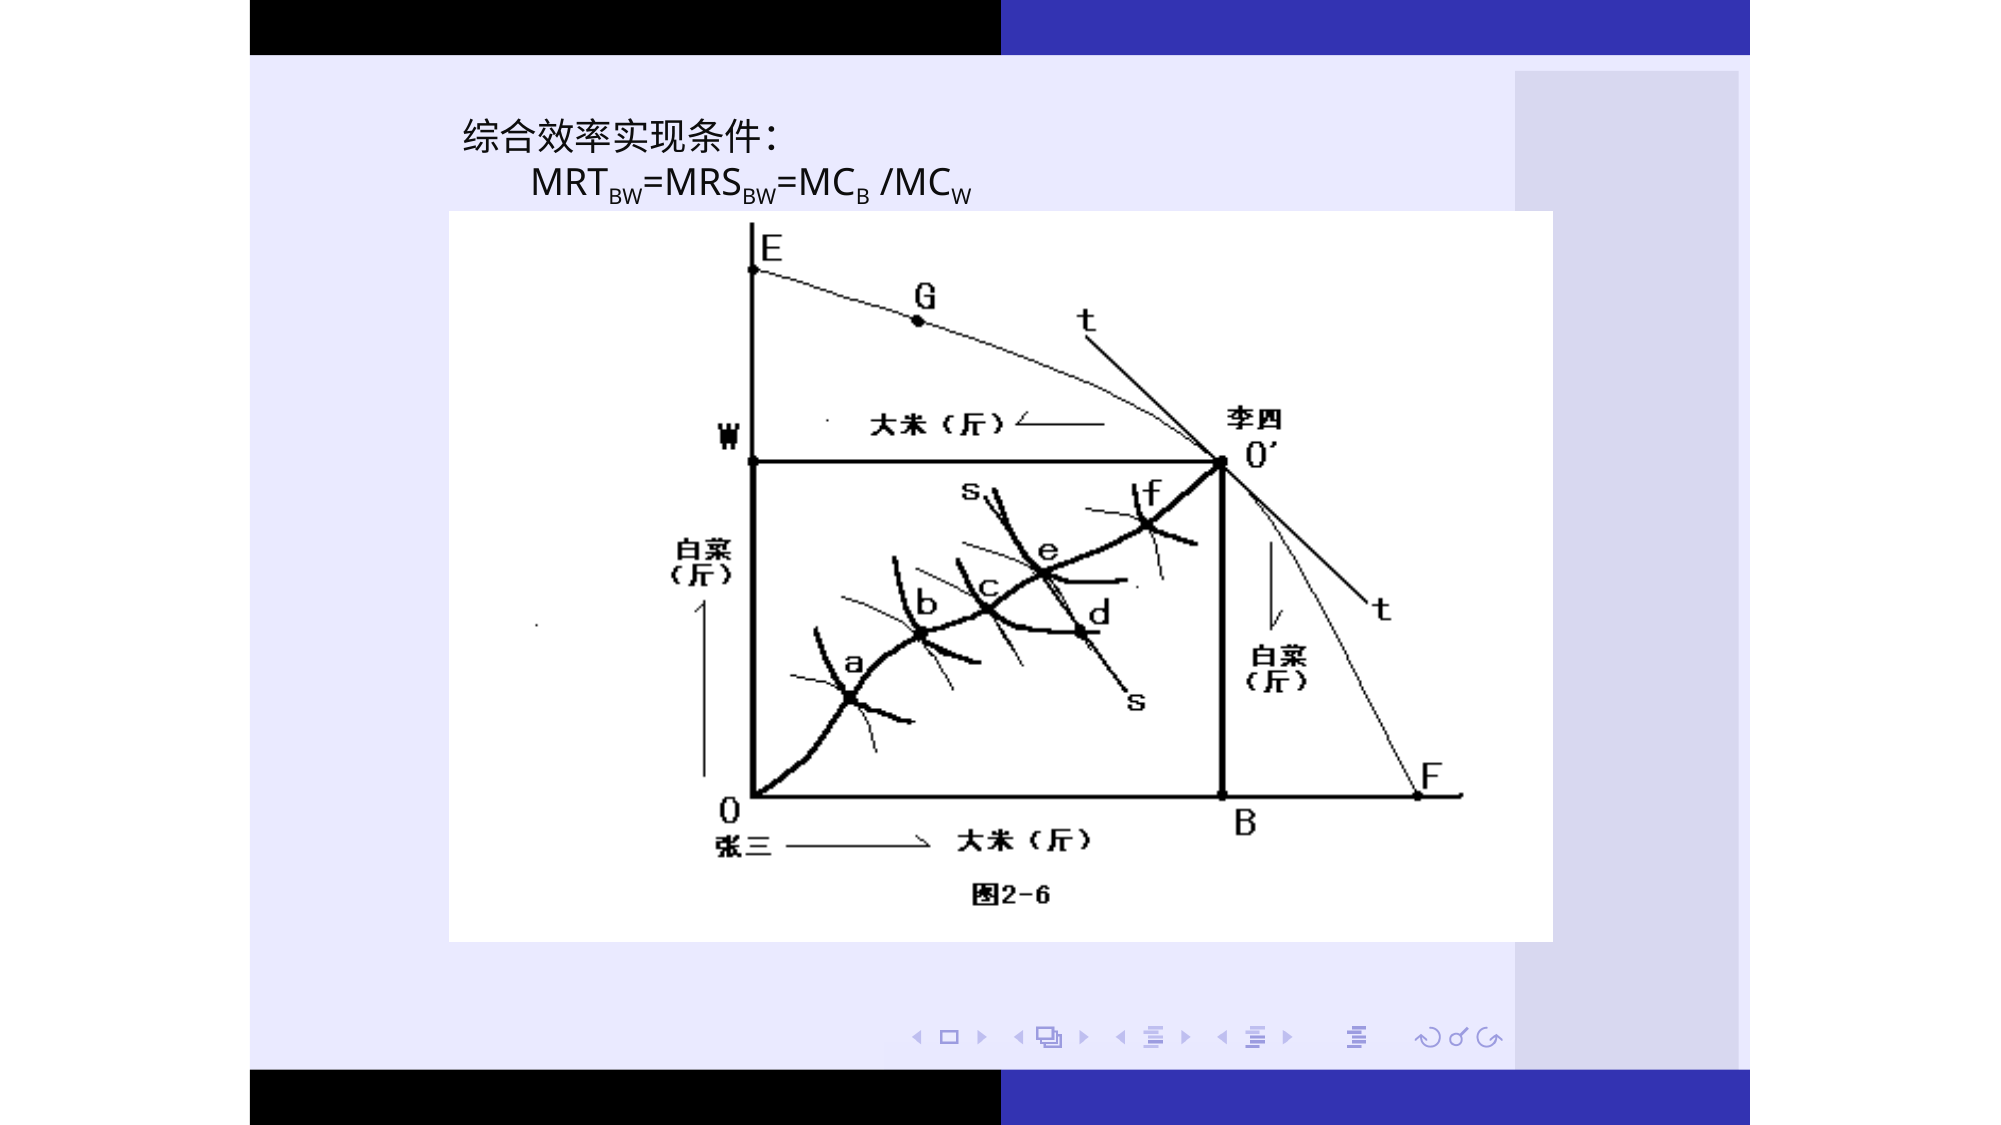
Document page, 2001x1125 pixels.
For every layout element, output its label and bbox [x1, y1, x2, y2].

text_box [249, 0, 1750, 1125]
picture [449, 211, 1553, 942]
